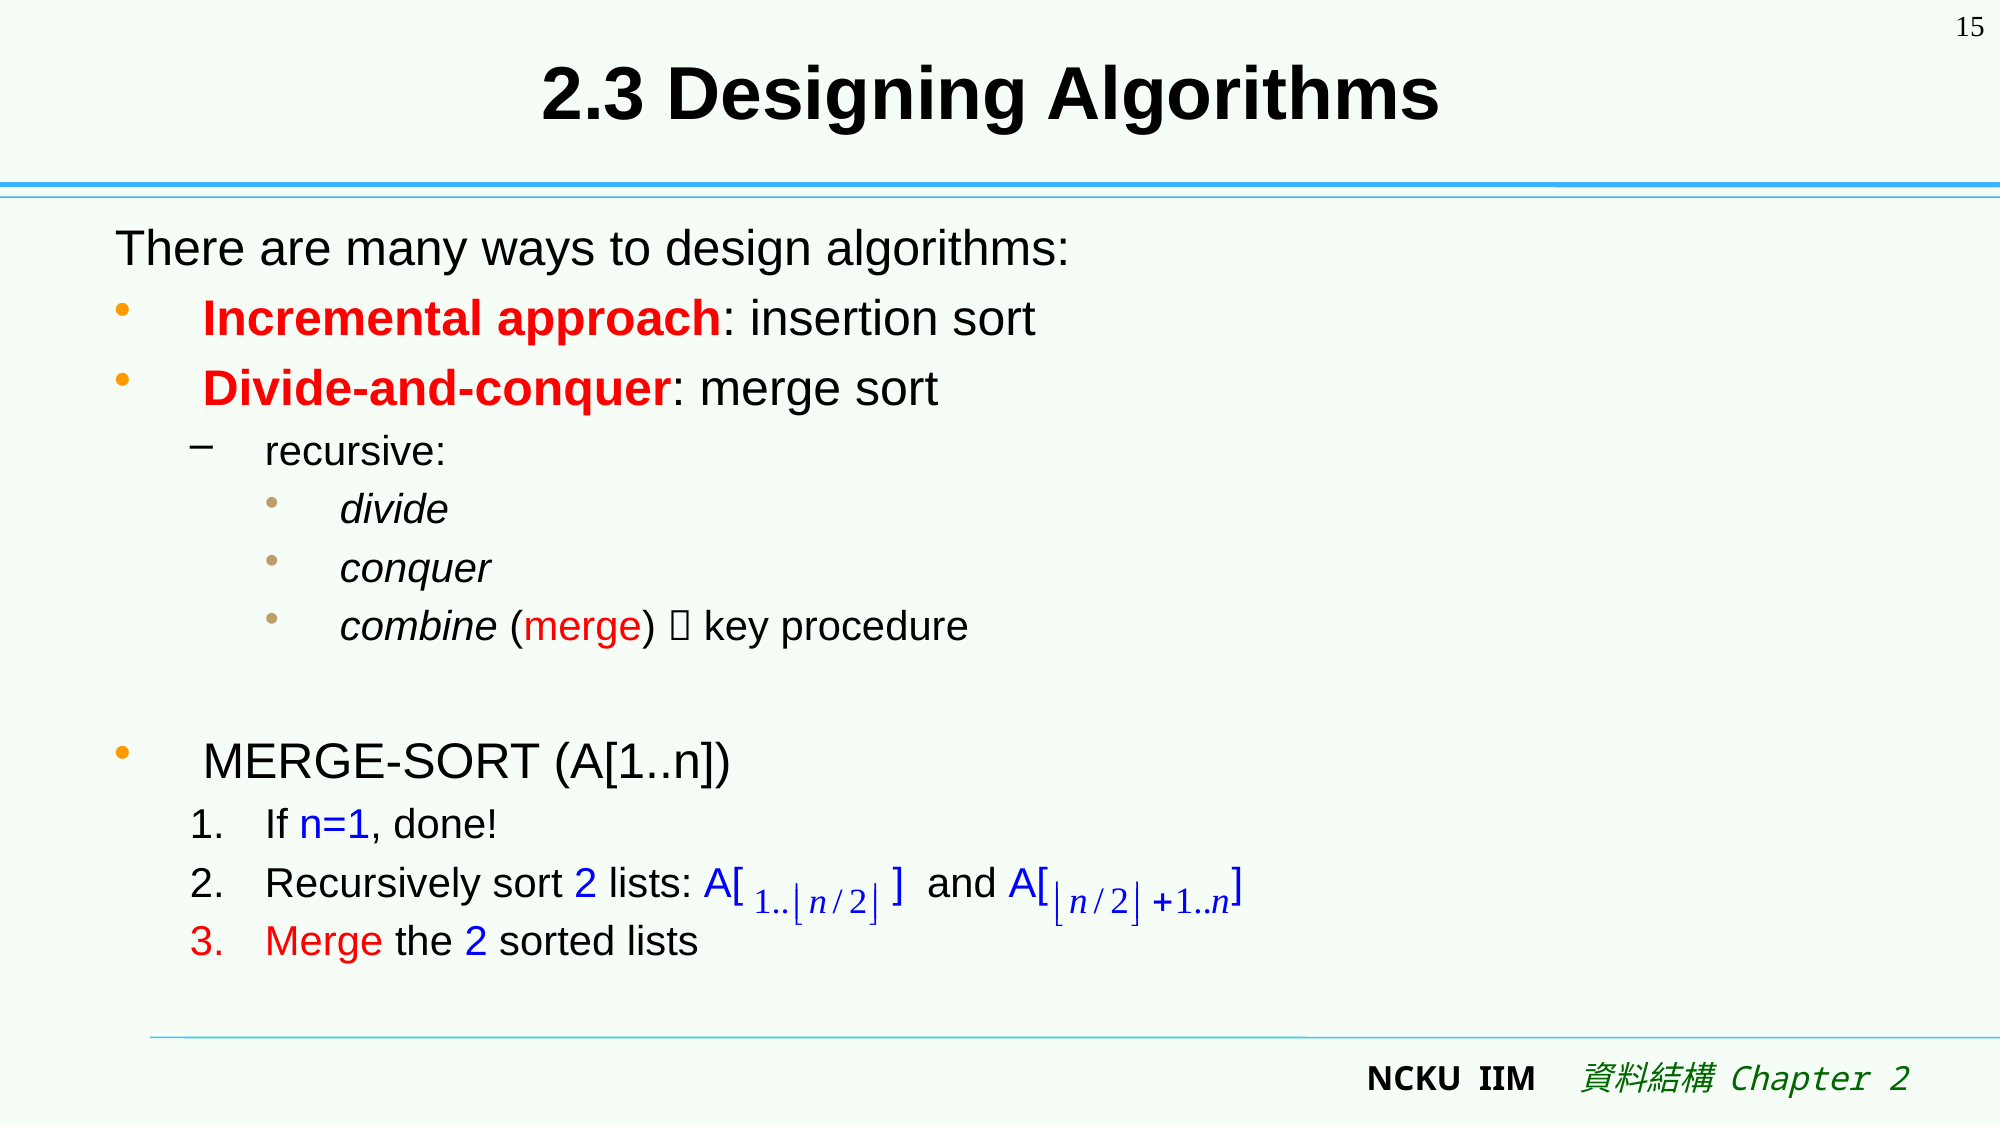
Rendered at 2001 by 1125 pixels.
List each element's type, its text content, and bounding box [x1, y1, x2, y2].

list There are many ways to design algorithms: Incremental approach: insertion sort Divide-and-conquer: merge sort recursive: divide conquer combine (merge)  key procedure MERGE-SORT (A[1..n]) If n=1, done! Recursively sort 2 lists: A[ ] and A[ ] Merge the 2 sorted lists [99, 208, 1945, 1012]
slide_number 15 [1833, 0, 2000, 75]
title 2.3 Designing Algorithms [102, 18, 1903, 161]
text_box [1046, 873, 1237, 936]
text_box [751, 874, 889, 935]
